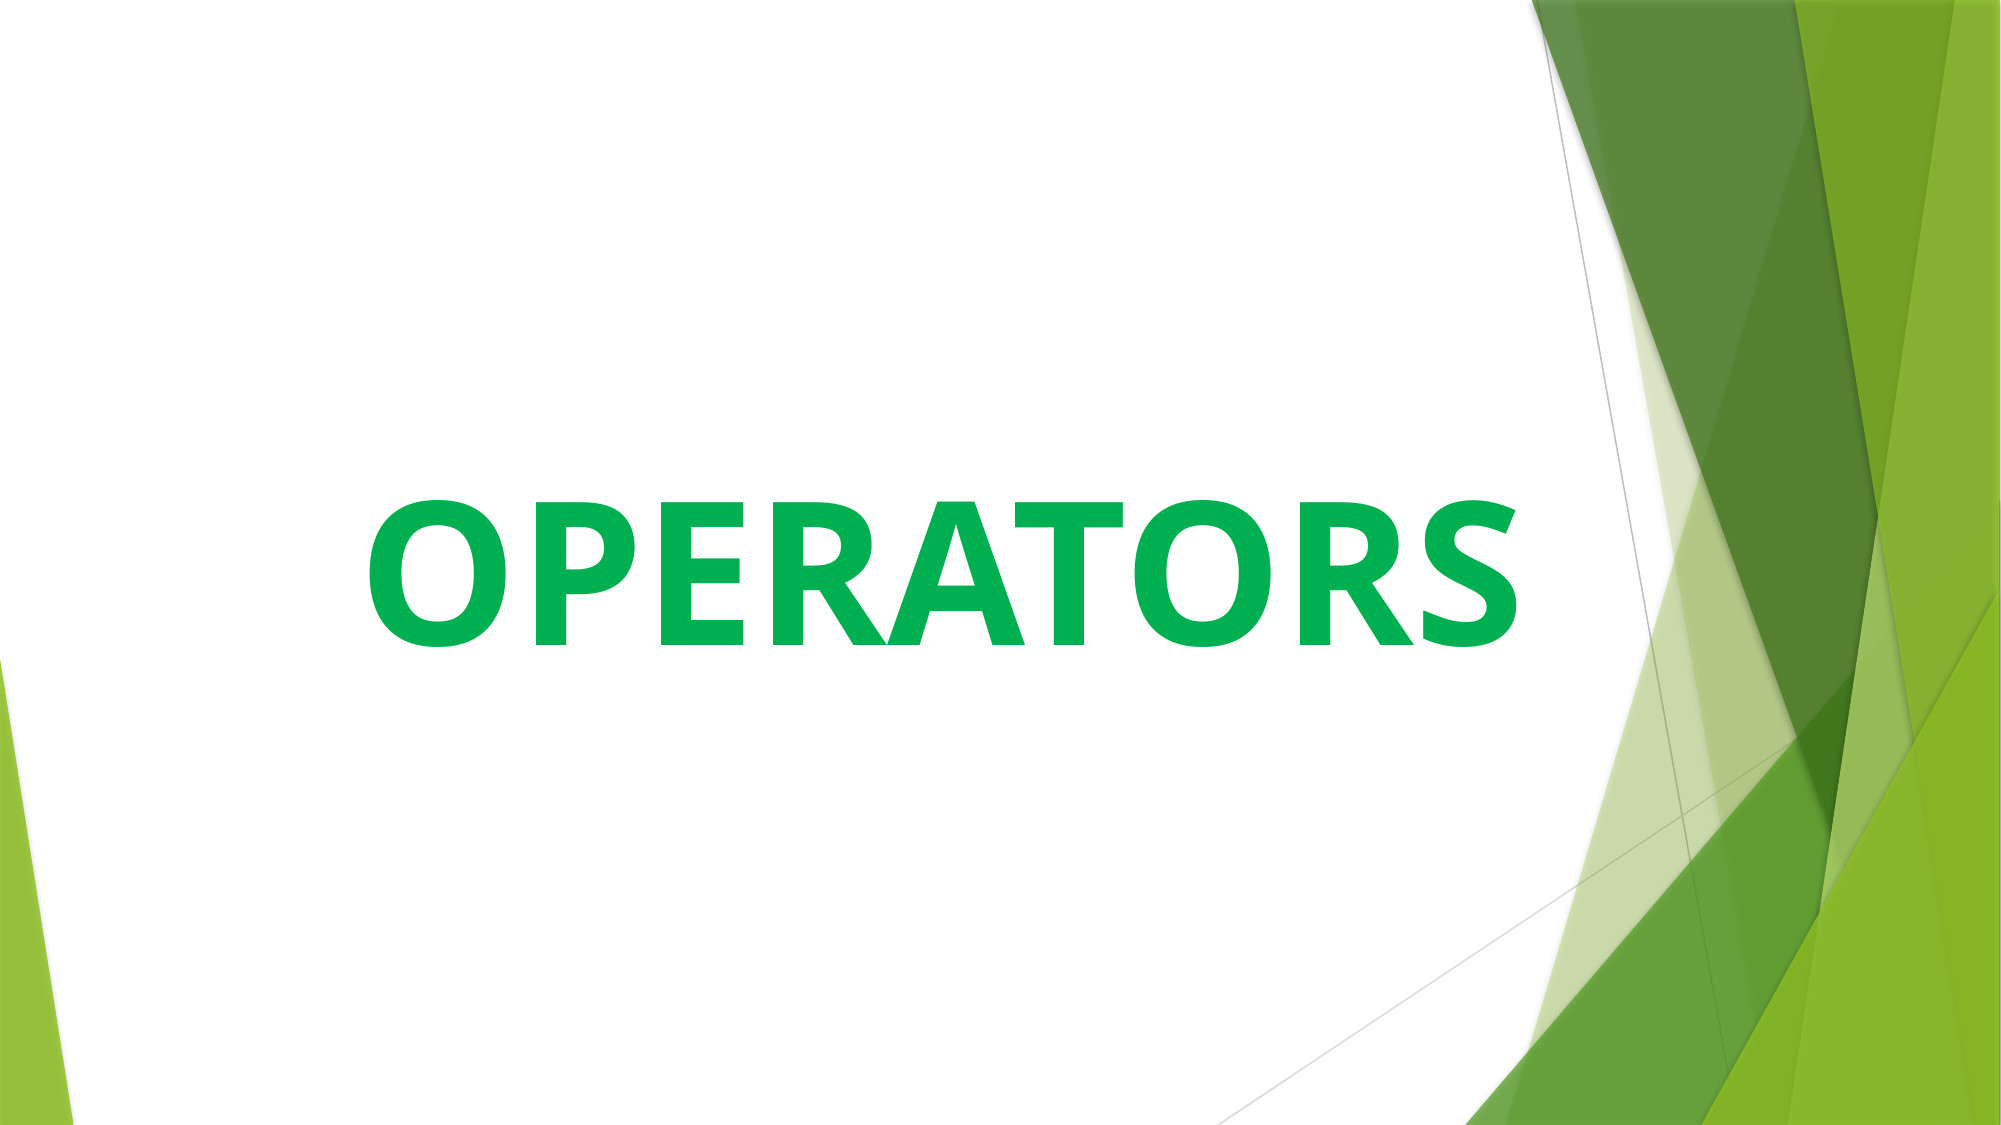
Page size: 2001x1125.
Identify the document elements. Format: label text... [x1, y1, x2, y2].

title OPERATORS [343, 437, 1545, 656]
